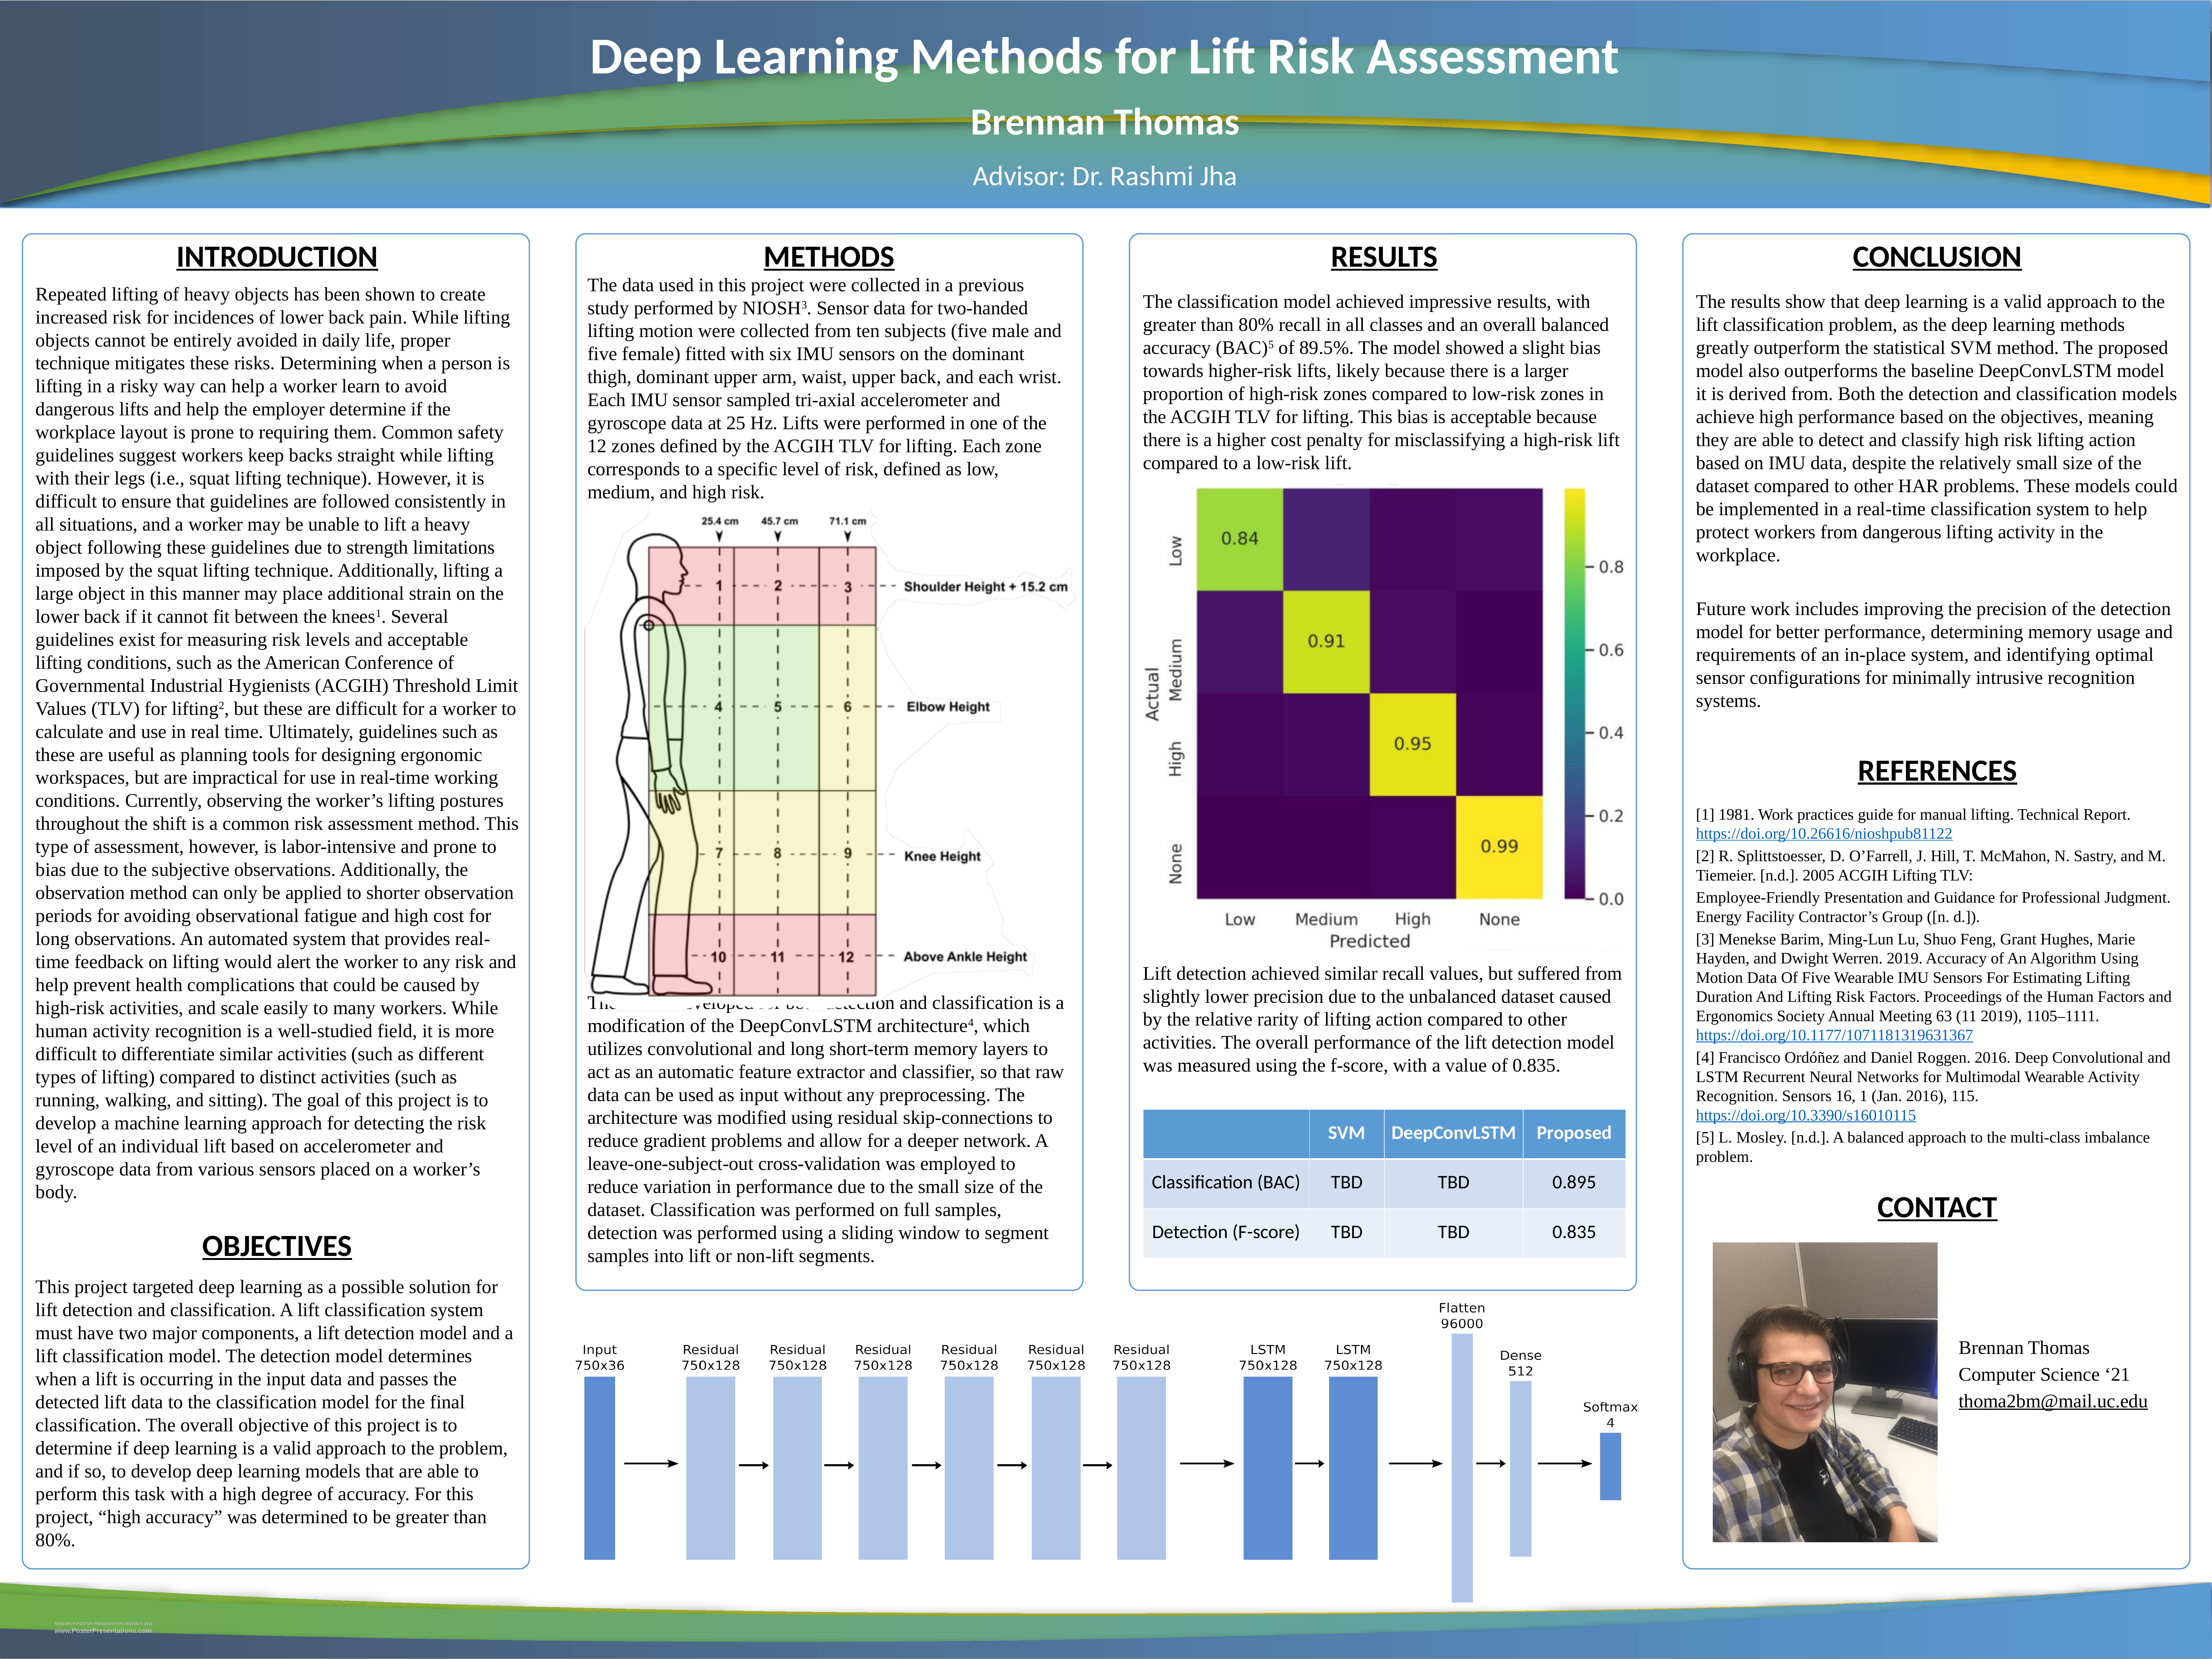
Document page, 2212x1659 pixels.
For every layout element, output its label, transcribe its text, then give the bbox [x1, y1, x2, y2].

table_header DeepConvLSTM [1385, 1110, 1523, 1158]
table_cell TBD [1385, 1160, 1523, 1208]
text_box This project targeted deep learning as a possible solution for lift detection and classification. A lift classification system must have two major components, a lift detection model and a lift classification model. The detection model determines when a lift is occurring in the input data and passes the detected lift data to the classification model for the final classification. The overall objective of this project is to determine if deep learning is a valid approach to the problem, and if so, to develop deep learning models that are able to perform this task with a high degree of accuracy. For this project, “high accuracy” was determined to be greater than 80%. [24, 1262, 531, 1562]
list Brennan Thomas [299, 94, 1912, 151]
picture [575, 508, 1083, 1031]
list RESULTS [1131, 231, 1638, 278]
table_cell TBD [1310, 1160, 1384, 1208]
list Deep Learning Methods for Lift Risk Assessment [299, 19, 1912, 87]
list CONCLUSION [1684, 231, 2191, 277]
table_cell 0.835 [1524, 1209, 1626, 1258]
picture [1143, 484, 1626, 951]
list The classification model achieved impressive results, with greater than 80% recall in all classes and an overall balanced accuracy (BAC)5 of 89.5%. The model showed a slight bias towards higher-risk lifts, likely because there is a larger proportion of high-risk zones compared to low-risk zones in the ACGIH TLV for lifting. This bias is acceptable because there is a higher cost penalty for misclassifying a high-risk lift compared to a low-risk lift. Lift detection achieved similar recall values, but suffered from slightly lower precision due to the unbalanced dataset caused by the relative rarity of lifting action compared to other activities. The overall performance of the lift detection model was measured using the f-score, with a value of 0.835. [1131, 278, 1638, 1110]
list METHODS [576, 231, 1083, 278]
list The data used in this project were collected in a previous study performed by NIOSH3. Sensor data for two-handed lifting motion were collected from ten subjects (five male and five female) fitted with six IMU sensors on the dominant thigh, dominant upper arm, waist, upper back, and each wrist. Each IMU sensor sampled tri-axial accelerometer and gyroscope data at 25 Hz. Lifts were performed in one of the 12 zones defined by the ACGIH TLV for lifting. Each zone corresponds to a specific level of risk, defined as low, medium, and high risk. The model developed for both detection and classification is a modification of the DeepConvLSTM architecture4, which utilizes convolutional and long short-term memory layers to act as an automatic feature extractor and classifier, so that raw data can be used as input without any preprocessing. The architecture was modified using residual skip-connections to reduce gradient problems and allow for a deeper network. A leave-one-subject-out cross-validation was employed to reduce variation in performance due to the small size of the dataset. Classification was performed on full samples, detection was performed using a sliding window to segment samples into lift or non-lift segments. [576, 1033, 1083, 1302]
table_header SVM [1310, 1110, 1384, 1158]
list The results show that deep learning is a valid approach to the lift classification problem, as the deep learning methods greatly outperform the statistical SVM method. The proposed model also outperforms the baseline DeepConvLSTM model it is derived from. Both the detection and classification models achieve high performance based on the objectives, meaning they are able to detect and classify high risk lifting action based on IMU data, despite the relatively small size of the dataset compared to other HAR problems. These models could be implemented in a real-time classification system to help protect workers from dangerous lifting activity in the workplace. Future work includes improving the precision of the detection model for better performance, determining memory usage and requirements of an in-place system, and identifying optimal sensor configurations for minimally intrusive recognition systems. [1684, 277, 2191, 729]
list The data used in this project were collected in a previous study performed by NIOSH3. Sensor data for two-handed lifting motion were collected from ten subjects (five male and five female) fitted with six IMU sensors on the dominant thigh, dominant upper arm, waist, upper back, and each wrist. Each IMU sensor sampled tri-axial accelerometer and gyroscope data at 25 Hz. Lifts were performed in one of the 12 zones defined by the ACGIH TLV for lifting. Each zone corresponds to a specific level of risk, defined as low, medium, and high risk. The model developed for both detection and classification is a modification of the DeepConvLSTM architecture4, which utilizes convolutional and long short-term memory layers to act as an automatic feature extractor and classifier, so that raw data can be used as input without any preprocessing. The architecture was modified using residual skip-connections to reduce gradient problems and allow for a deeper network. A leave-one-subject-out cross-validation was employed to reduce variation in performance due to the small size of the dataset. Classification was performed on full samples, detection was performed using a sliding window to segment samples into lift or non-lift segments. [576, 278, 1083, 508]
table_header Proposed [1524, 1110, 1626, 1158]
text_box OBJECTIVES [24, 1221, 531, 1262]
picture [576, 1303, 1638, 1603]
table_header [1143, 1110, 1309, 1158]
list Advisor: Dr. Rashmi Jha [299, 155, 1912, 196]
table_cell TBD [1385, 1209, 1523, 1258]
picture [1713, 1242, 1938, 1542]
list INTRODUCTION [24, 231, 531, 270]
table_cell Classification (BAC) [1143, 1160, 1309, 1208]
list REFERENCES [1684, 745, 2191, 792]
text_box Repeated lifting of heavy objects has been shown to create increased risk for incidences of lower back pain. While lifting objects cannot be entirely avoided in daily life, proper technique mitigates these risks. Determining when a person is lifting in a risky way can help a worker learn to avoid dangerous lifts and help the employer determine if the workplace layout is prone to requiring them. Common safety guidelines suggest workers keep backs straight while lifting with their legs (i.e., squat lifting technique). However, it is difficult to ensure that guidelines are followed consistently in all situations, and a worker may be unable to lift a heavy object following these guidelines due to strength limitations imposed by the squat lifting technique. Additionally, lifting a large object in this manner may place additional strain on the lower back if it cannot fit between the knees1. Several guidelines exist for measuring risk levels and acceptable lifting conditions, such as the American Conference of Governmental Industrial Hygienists (ACGIH) Threshold Limit Values (TLV) for lifting2, but these are difficult for a worker to calculate and use in real time. Ultimately, guidelines such as these are useful as planning tools for designing ergonomic workspaces, but are impractical for use in real-time working conditions. Currently, observing the worker’s lifting postures throughout the shift is a common risk assessment method. This type of assessment, however, is labor-intensive and prone to bias due to the subjective observations. Additionally, the observation method can only be applied to shorter observation periods for avoiding observational fatigue and high cost for long observations. An automated system that provides real-time feedback on lifting would alert the worker to any risk and help prevent health complications that could be caused by high-risk activities, and scale easily to many workers. While human activity recognition is a well-studied field, it is more difficult to differentiate similar activities (such as different types of lifting) compared to distinct activities (such as running, walking, and sitting). The goal of this project is to develop a machine learning approach for detecting the risk level of an individual lift based on accelerometer and gyroscope data from various sensors placed on a worker’s body. [24, 270, 531, 1214]
list Brennan Thomas Computer Science ‘21 thoma2bm@mail.uc.edu [1947, 1242, 2183, 1429]
list CONTACT [1684, 1182, 2191, 1229]
list [1] 1981. Work practices guide for manual lifting. Technical Report. https://doi.org/10.26616/nioshpub81122 [2] R. Splittstoesser, D. O’Farrell, J. Hill, T. McMahon, N. Sastry, and M. Tiemeier. [n.d.]. 2005 ACGIH Lifting TLV: Employee-Friendly Presentation and Guidance for Professional Judgment. Energy Facility Contractor’s Group ([n. d.]). [3] Menekse Barim, Ming-Lun Lu, Shuo Feng, Grant Hughes, Marie Hayden, and Dwight Werren. 2019. Accuracy of An Algorithm Using Motion Data Of Five Wearable IMU Sensors For Estimating Lifting Duration And Lifting Risk Factors. Proceedings of the Human Factors and Ergonomics Society Annual Meeting 63 (11 2019), 1105–1111. https://doi.org/10.1177/1071181319631367 [4] Francisco Ordóñez and Daniel Roggen. 2016. Deep Convolutional and LSTM Recurrent Neural Networks for Multimodal Wearable Activity Recognition. Sensors 16, 1 (Jan. 2016), 115. https://doi.org/10.3390/s16010115 [5] L. Mosley. [n.d.]. A balanced approach to the multi-class imbalance problem. [1684, 792, 2191, 1184]
table_cell TBD [1310, 1209, 1384, 1258]
table_cell 0.895 [1524, 1160, 1626, 1208]
table_cell Detection (F-score) [1143, 1209, 1309, 1258]
